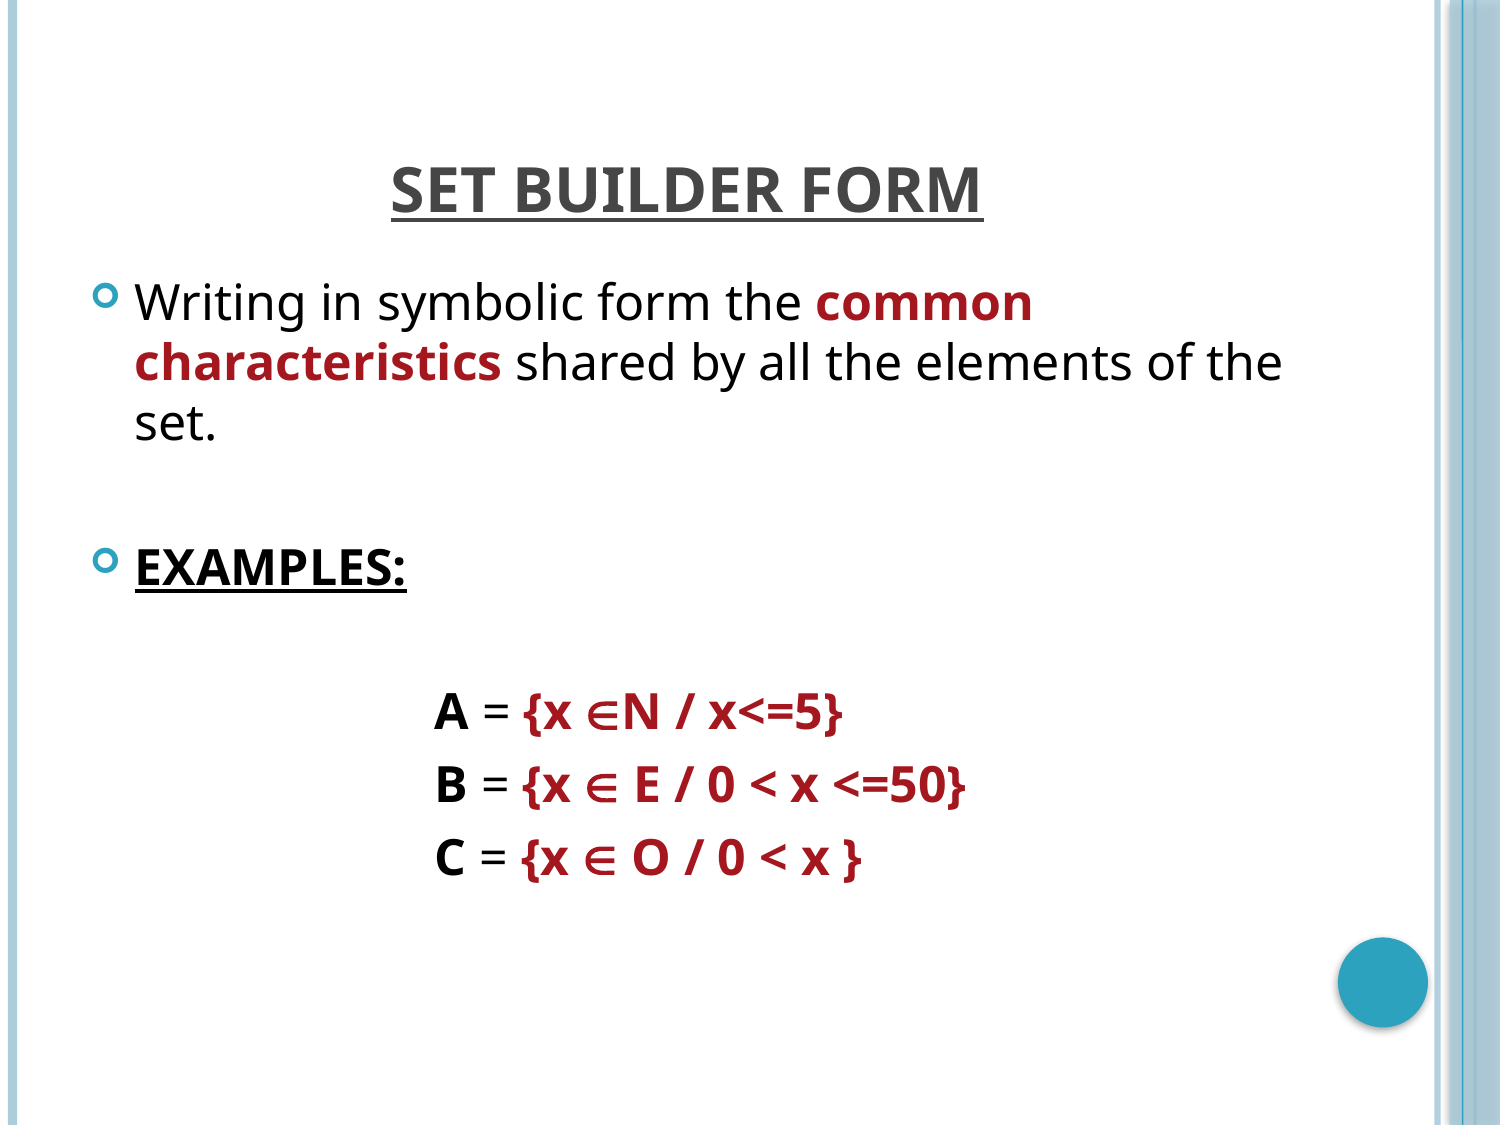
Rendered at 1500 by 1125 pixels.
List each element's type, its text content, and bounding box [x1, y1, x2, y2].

title SET BUILDER FORM [75, 45, 1300, 233]
list Writing in symbolic form the common characteristics shared by all the elements of the set. EXAMPLES: A = {x N / x<=5} B = {x  E / 0 < x <=50} C = {x  O / 0 < x } [75, 262, 1300, 1062]
